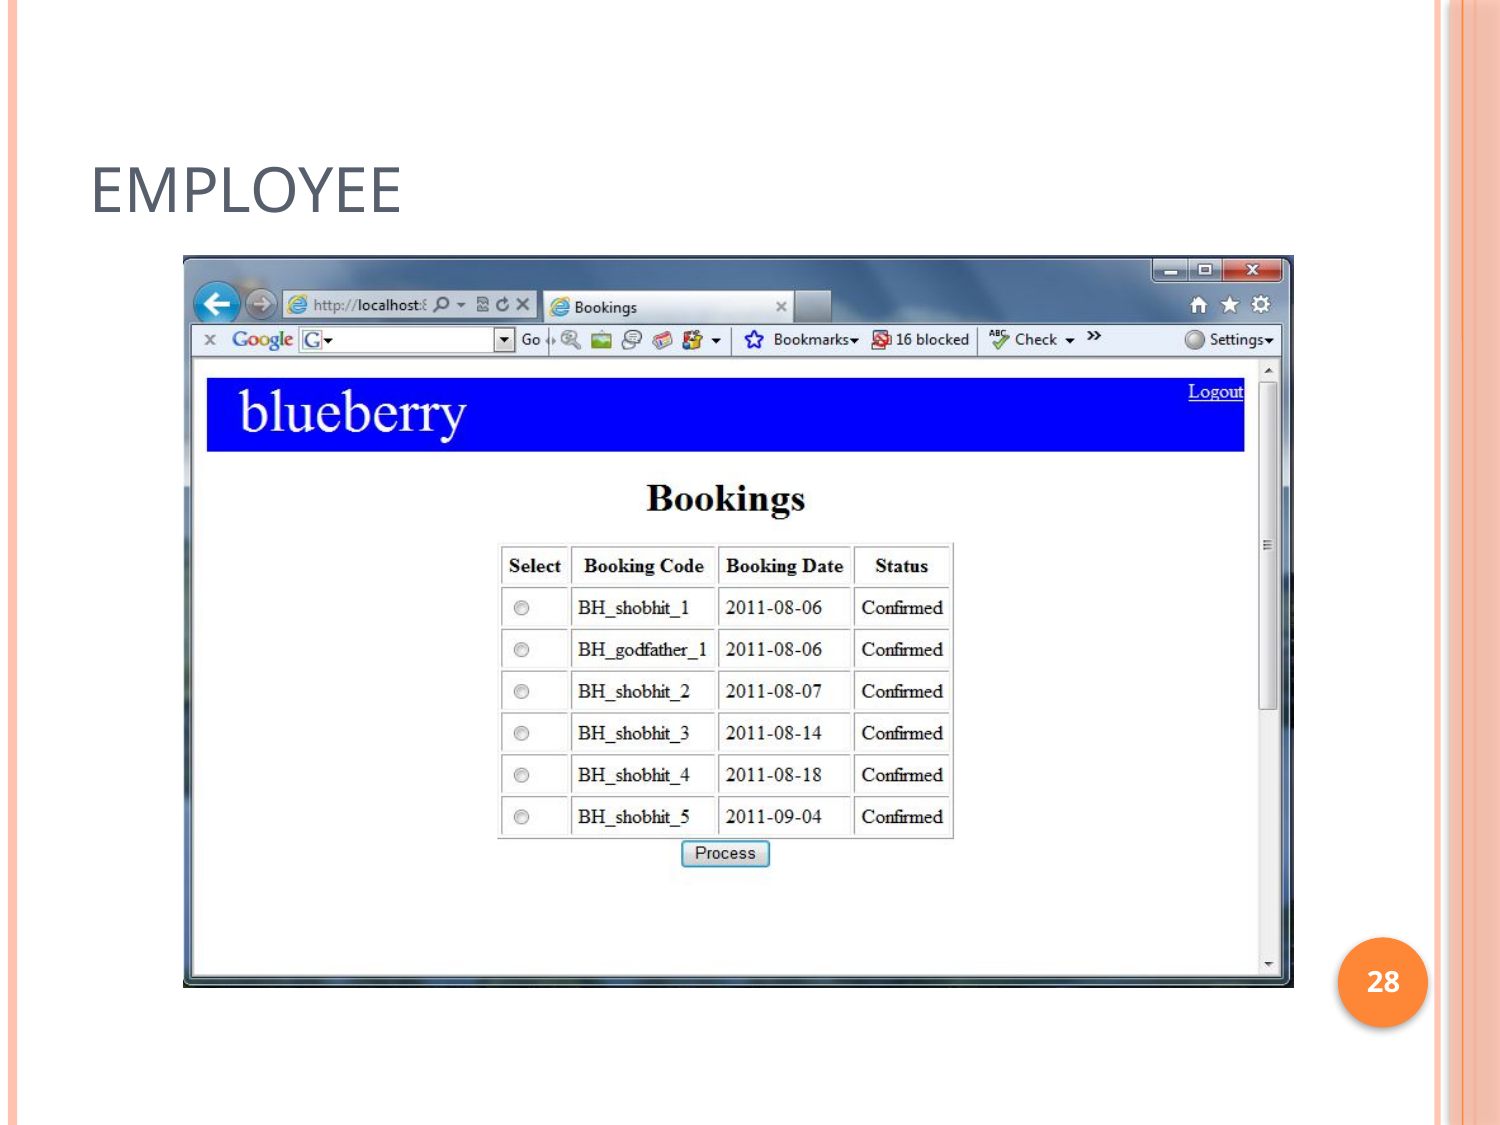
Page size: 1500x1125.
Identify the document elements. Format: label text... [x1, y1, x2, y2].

picture [182, 254, 1294, 989]
title EMPLOYEE [75, 45, 1300, 233]
slide_number 28 [1333, 940, 1434, 1027]
